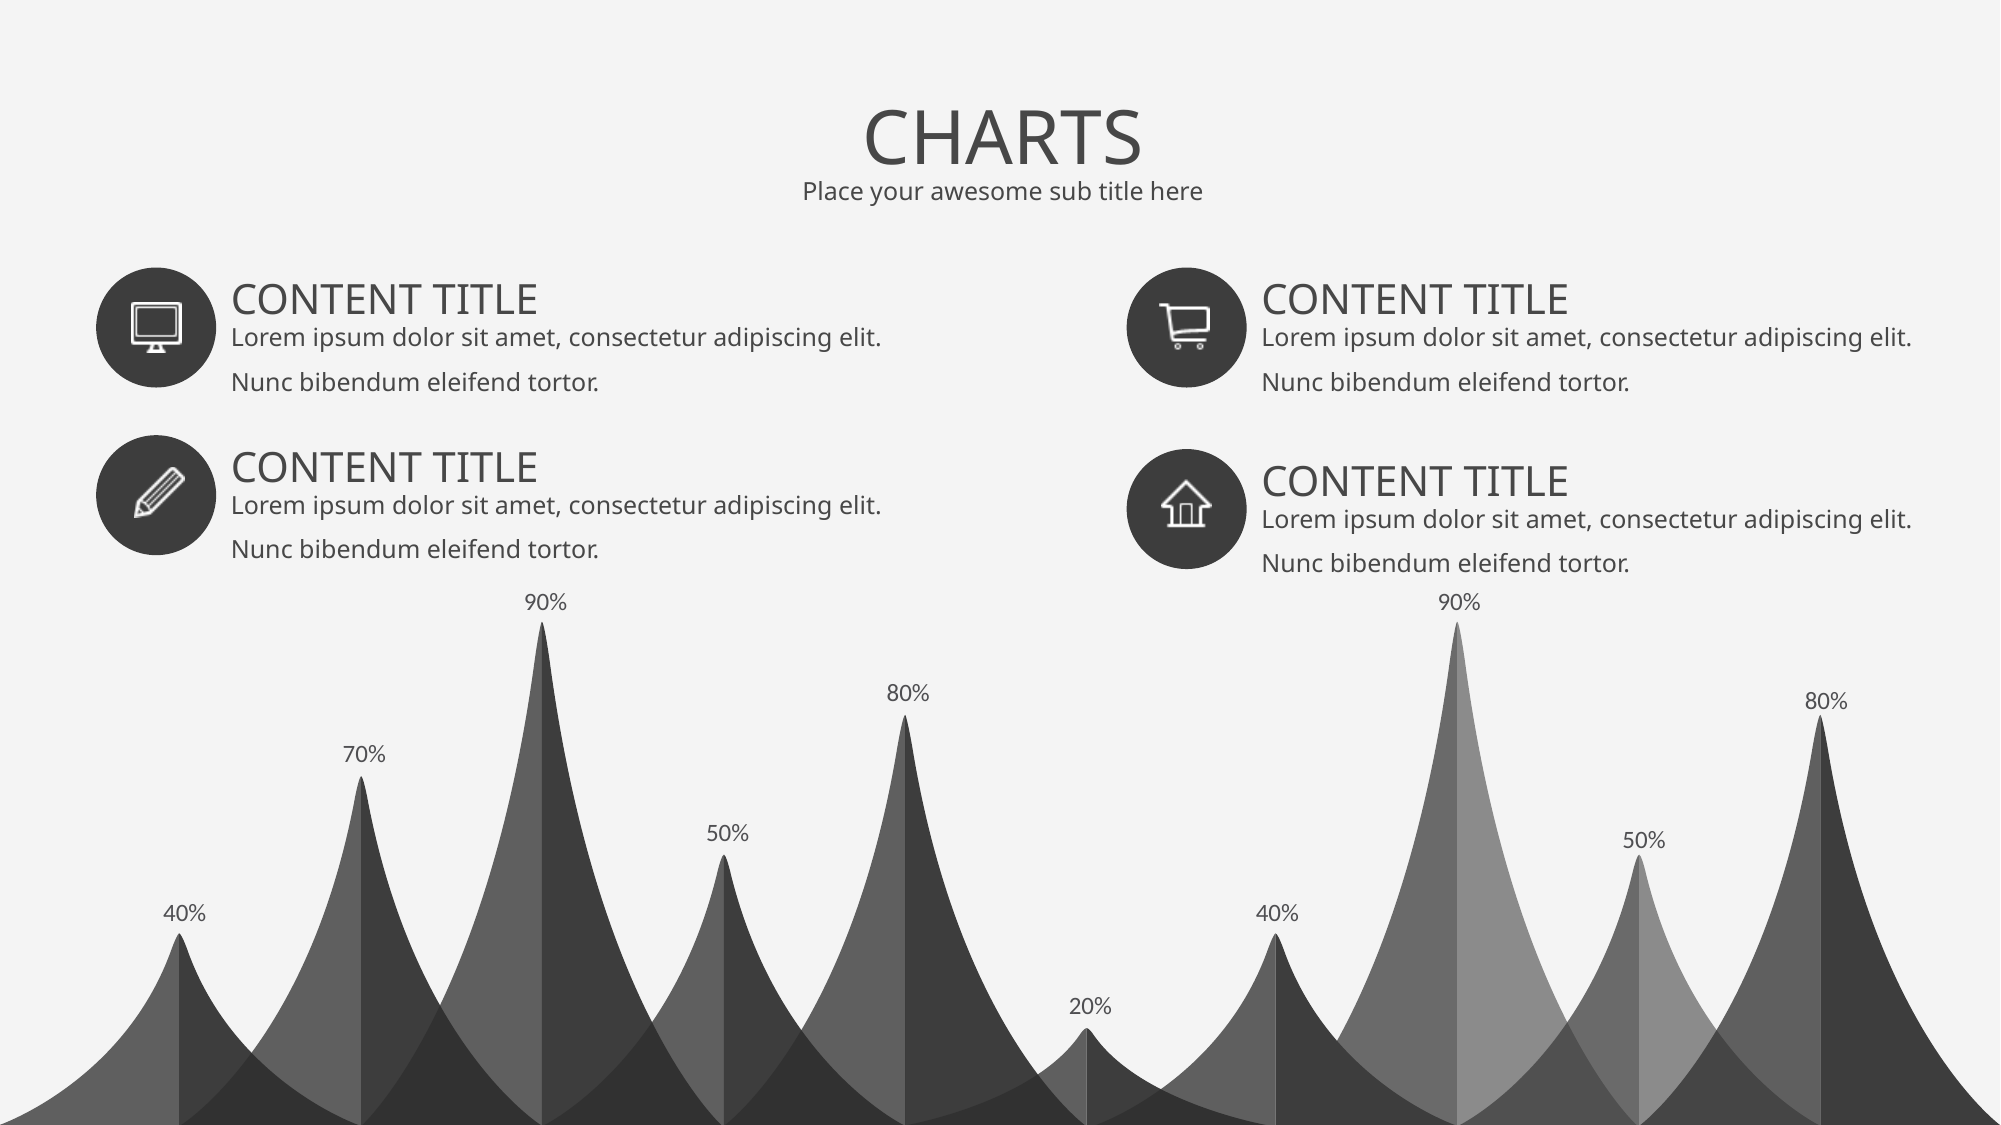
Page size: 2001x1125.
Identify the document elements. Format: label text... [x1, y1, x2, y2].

text_box [95, 266, 216, 389]
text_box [0, 621, 2000, 1125]
picture [1159, 302, 1210, 353]
text_box Lorem ipsum dolor sit amet, consectetur adipiscing elit. Nunc bibendum eleifend tortor. [216, 331, 923, 404]
text_box Lorem ipsum dolor sit amet, consectetur adipiscing elit. Nunc bibendum eleifend tortor. [1246, 512, 1953, 586]
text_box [96, 36, 1911, 200]
picture [134, 467, 185, 518]
text_box CONTENT TITLE [1246, 240, 1953, 331]
text_box [1125, 266, 1246, 389]
picture [131, 302, 182, 353]
text_box CONTENT TITLE [216, 408, 923, 498]
text_box CONTENT TITLE [216, 240, 923, 331]
text_box [1125, 448, 1246, 571]
picture [1161, 478, 1212, 529]
text_box Lorem ipsum dolor sit amet, consectetur adipiscing elit. Nunc bibendum eleifend tortor. [1246, 331, 1953, 404]
text_box CONTENT TITLE [1246, 422, 1953, 512]
text_box 90% [1411, 586, 1507, 621]
text_box Lorem ipsum dolor sit amet, consectetur adipiscing elit. Nunc bibendum eleifend tortor. [216, 498, 923, 572]
text_box 90% [498, 578, 593, 621]
text_box [95, 434, 216, 557]
